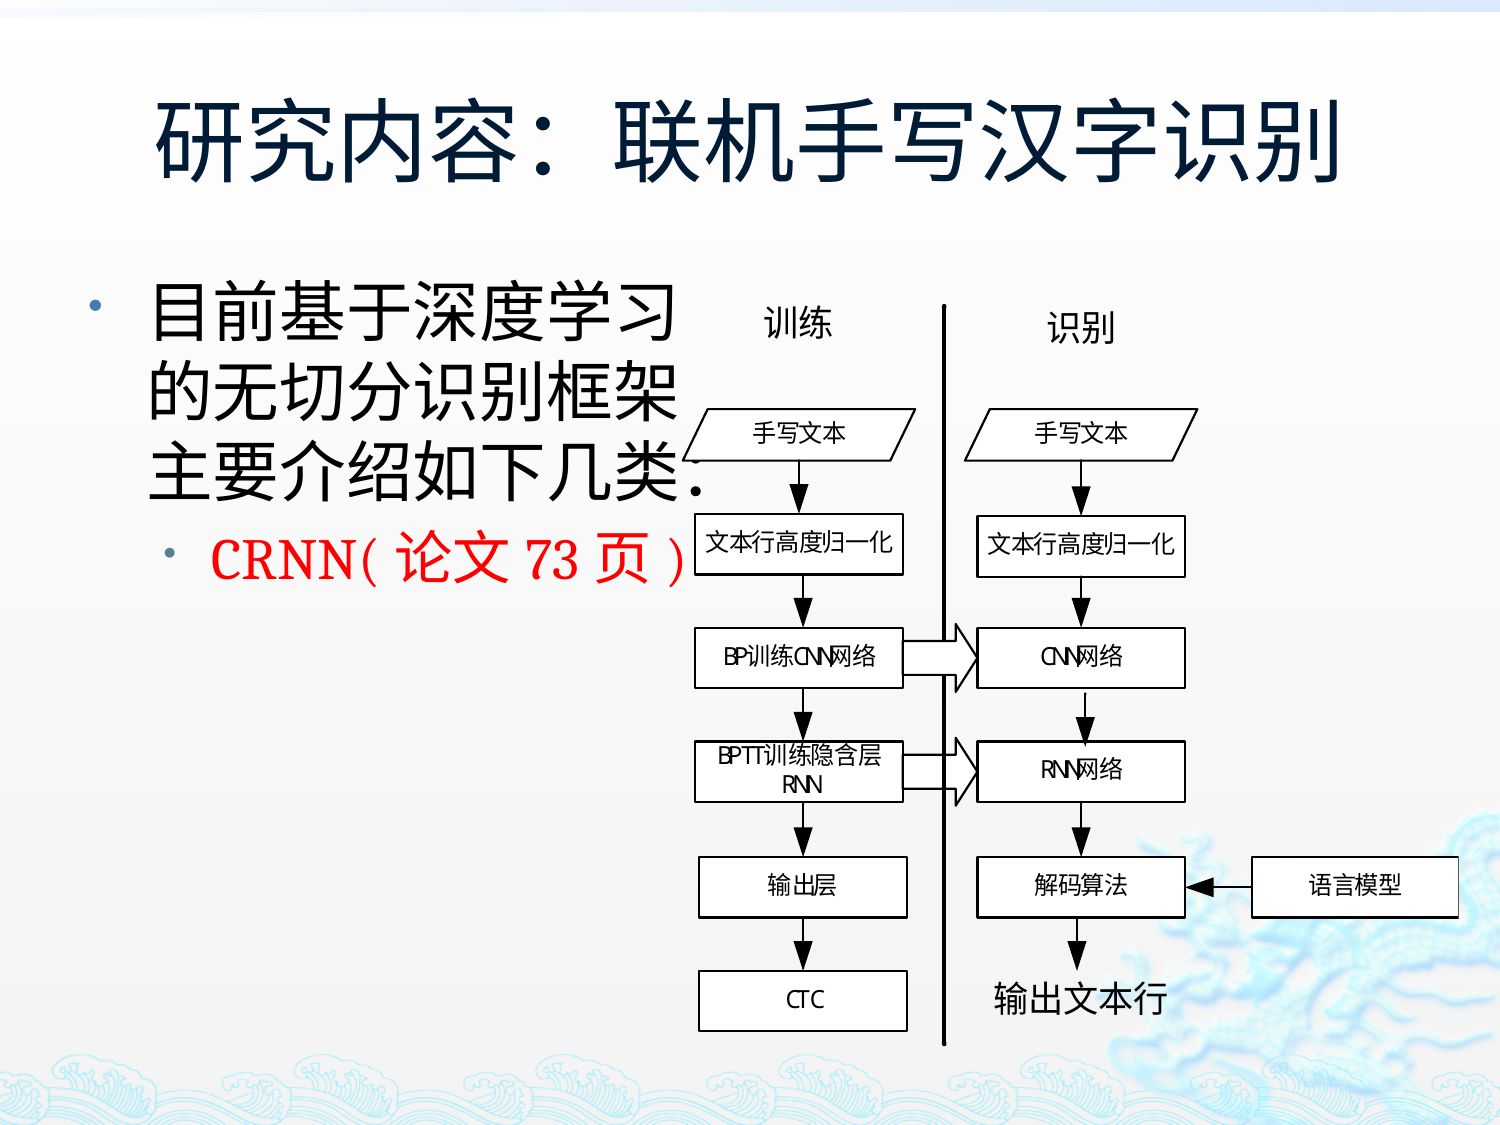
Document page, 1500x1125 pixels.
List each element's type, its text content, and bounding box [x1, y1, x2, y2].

list 目前基于深度学习的无切分识别框架主要介绍如下几类： CRNN(论文73页) [75, 262, 750, 1005]
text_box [678, 290, 1460, 1048]
title 研究内容：联机手写汉字识别 [75, 45, 1425, 233]
